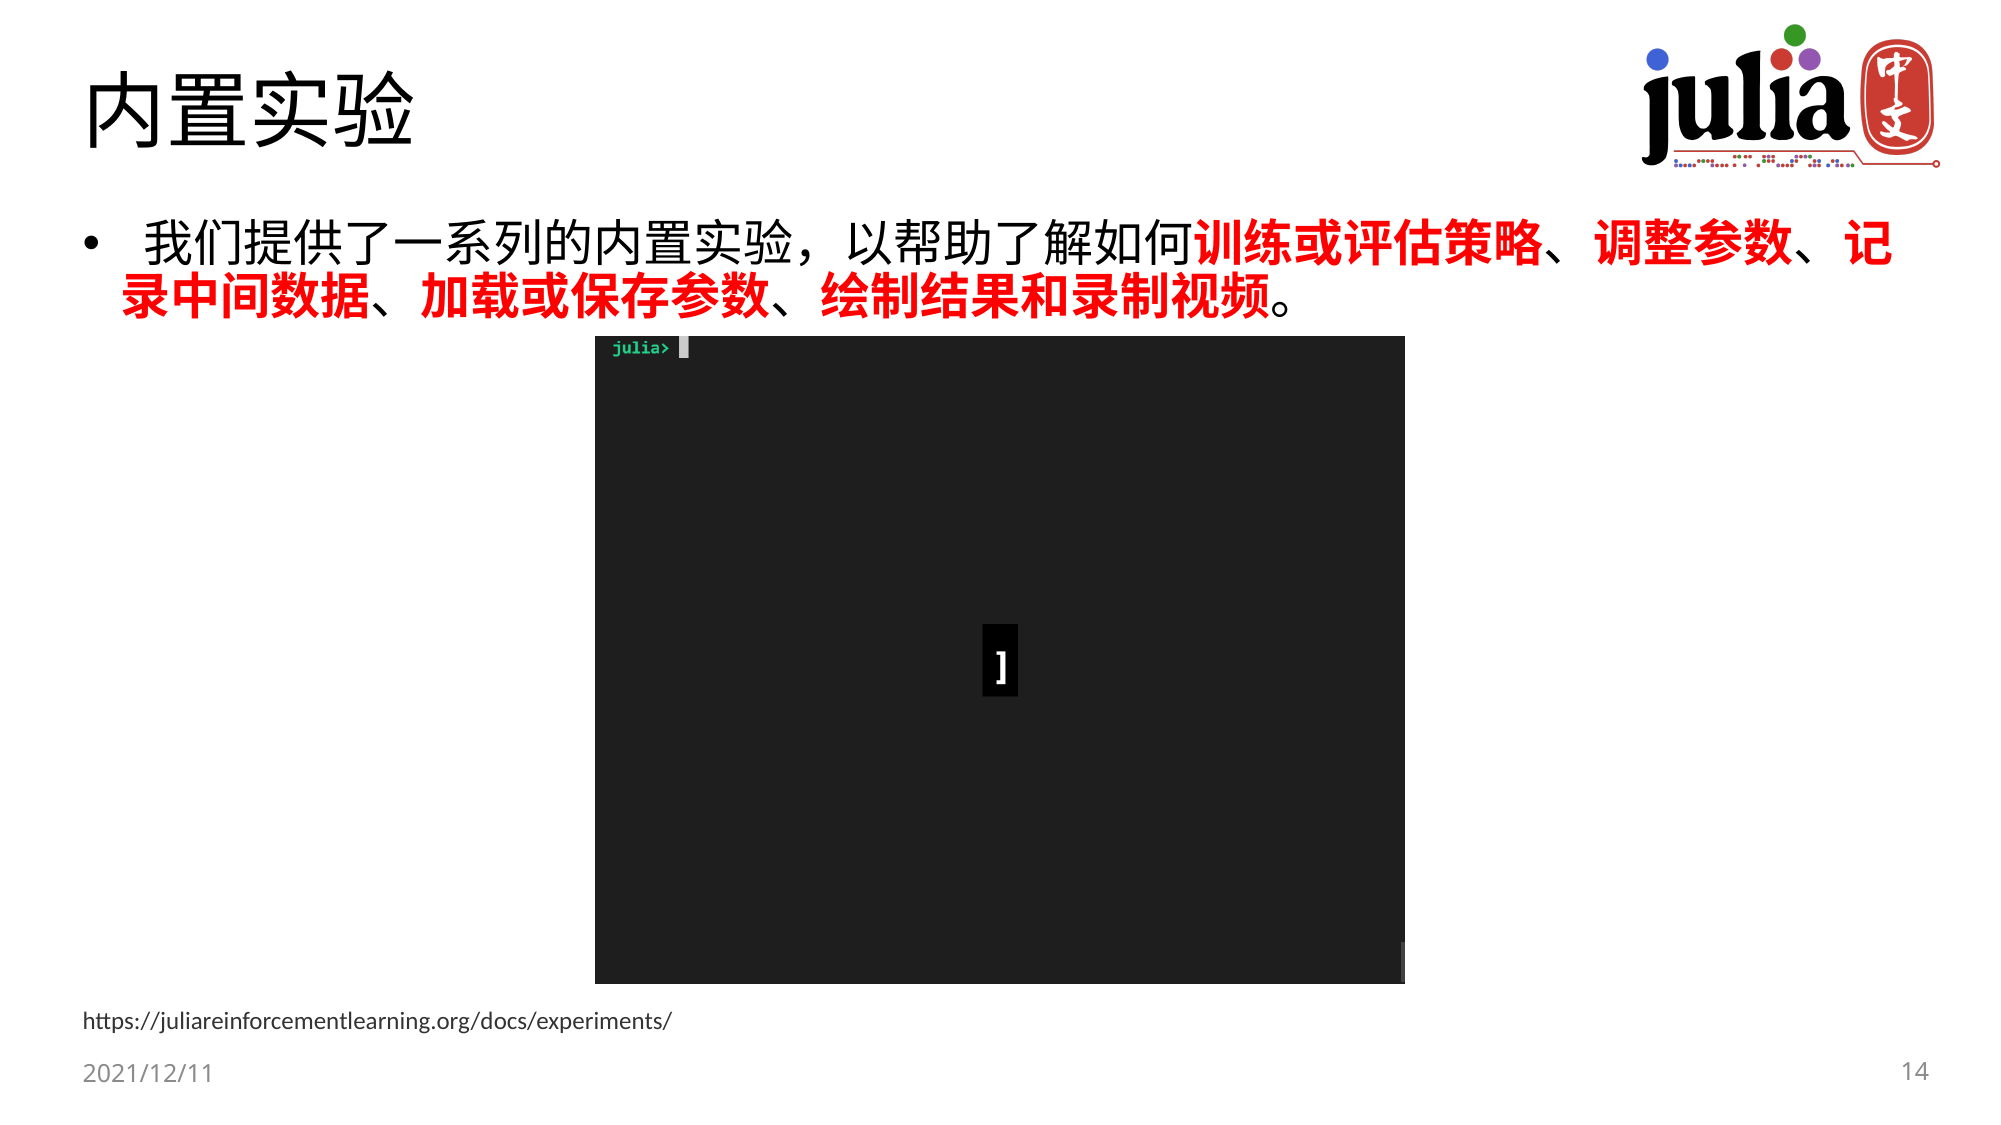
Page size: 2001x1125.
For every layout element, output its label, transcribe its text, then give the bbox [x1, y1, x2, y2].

text_box https://juliareinforcementlearning.org/docs/experiments/ [67, 997, 1933, 1042]
picture [595, 336, 1405, 985]
title 内置实验 [67, 54, 1793, 174]
slide_number 14 [1412, 1042, 1945, 1103]
list 我们提供了一系列的内置实验，以帮助了解如何训练或评估策略、调整参数、记录中间数据、加载或保存参数、绘制结果和录制视频。 [67, 210, 1945, 998]
picture [1639, 22, 1941, 172]
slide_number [67, 1042, 588, 1103]
